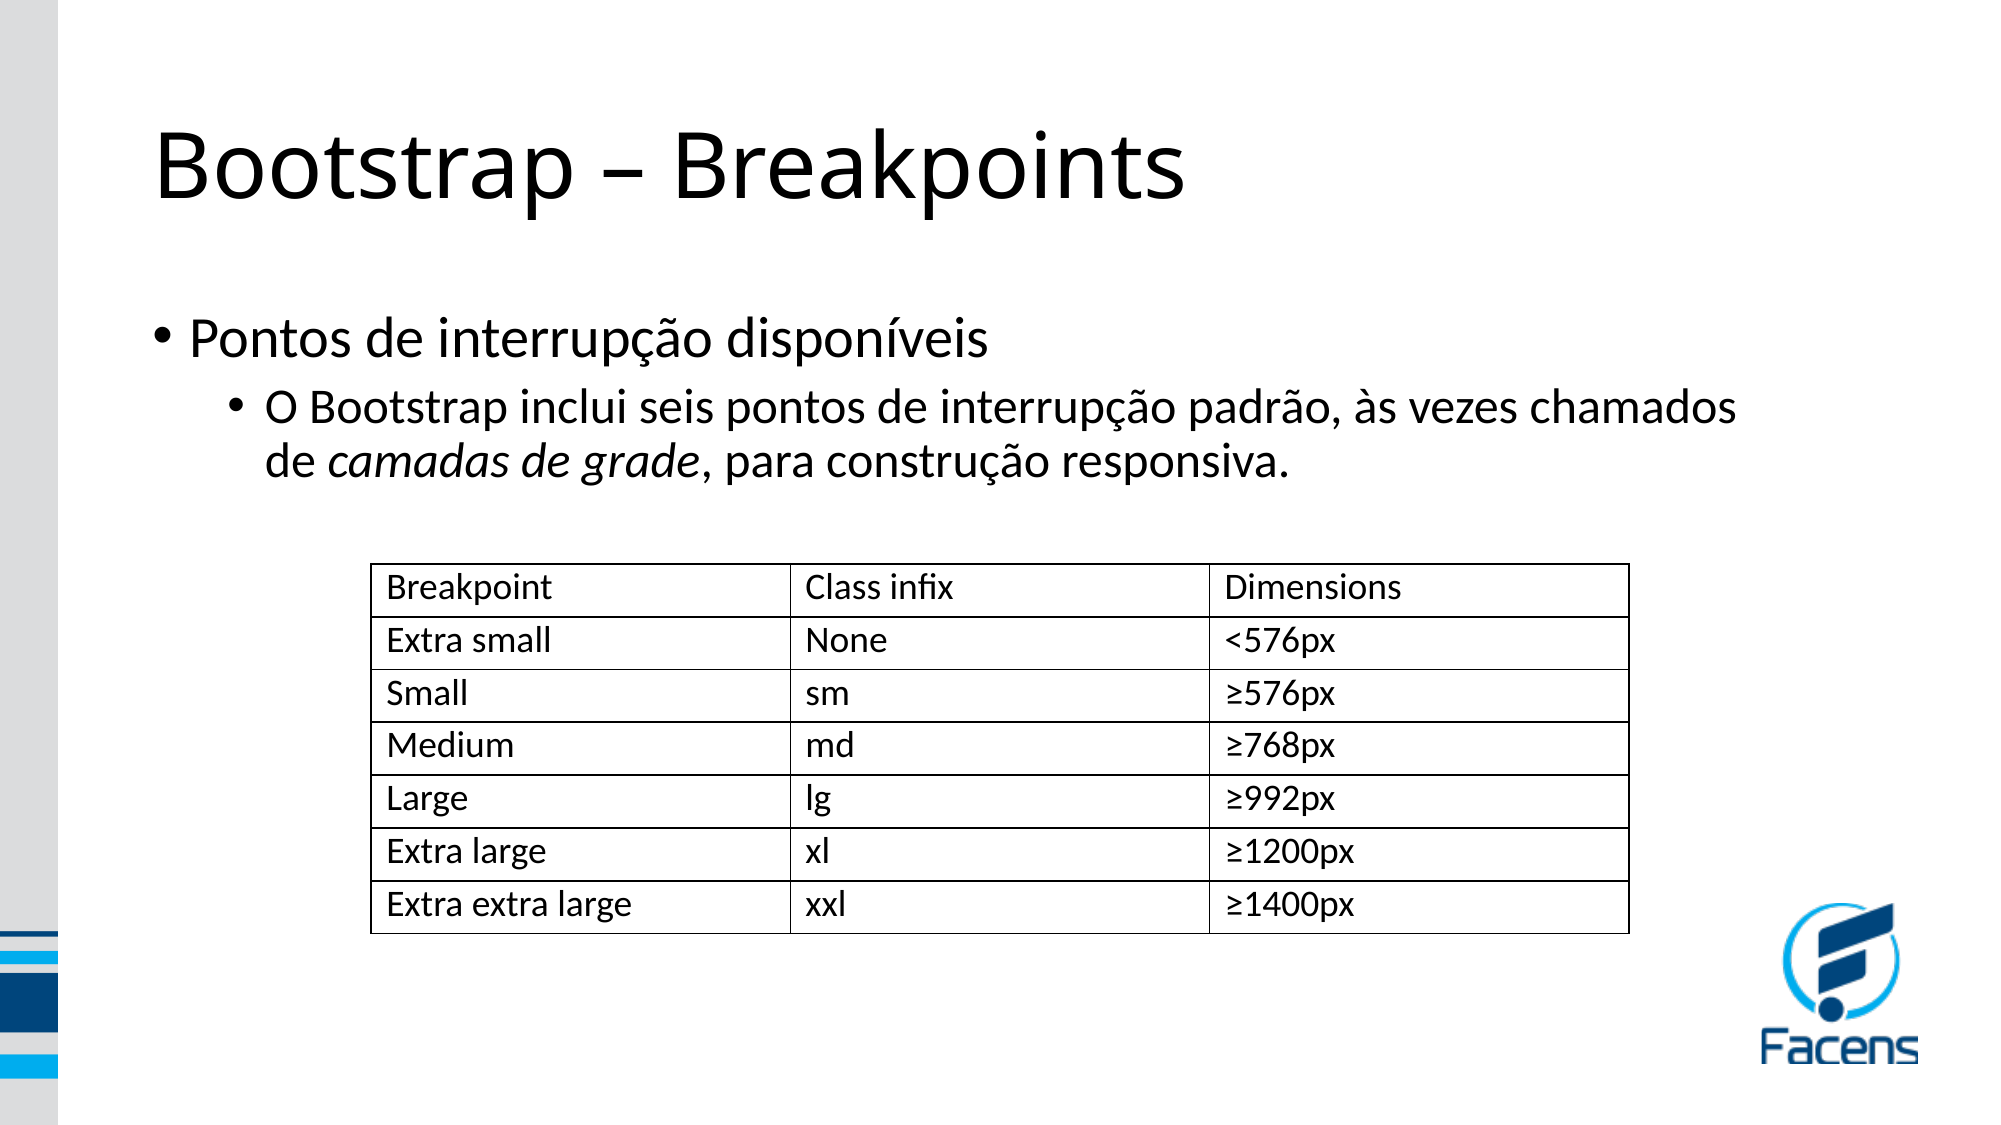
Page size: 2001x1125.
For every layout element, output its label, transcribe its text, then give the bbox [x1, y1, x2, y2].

table_cell ≥1200px [1210, 829, 1628, 880]
table_cell None [791, 618, 1209, 669]
picture [1761, 903, 1918, 1064]
table_cell sm [791, 670, 1209, 721]
table_cell md [791, 723, 1209, 774]
table_header Breakpoint [372, 565, 790, 616]
table_cell ≥768px [1210, 723, 1628, 774]
table_header Dimensions [1210, 565, 1628, 616]
picture [0, 0, 58, 950]
table_cell Large [372, 776, 790, 827]
table_cell Extra small [372, 618, 790, 669]
table_cell xxl [791, 882, 1209, 933]
picture [0, 1079, 58, 1125]
table_header Class infix [791, 565, 1209, 616]
table_cell Extra large [372, 829, 790, 880]
table_cell Medium [372, 723, 790, 774]
table_cell ≥576px [1210, 670, 1628, 721]
table_cell lg [791, 776, 1209, 827]
table_cell Small [372, 670, 790, 721]
table_cell ≥1400px [1210, 882, 1628, 933]
table_cell ≥992px [1210, 776, 1628, 827]
table_cell <576px [1210, 618, 1628, 669]
table_cell Extra extra large [372, 882, 790, 933]
table_cell xl [791, 829, 1209, 880]
list Pontos de interrupção disponíveis O Bootstrap inclui seis pontos de interrupção padrão, às vezes chamados de camadas de grade, para construção responsiva. [137, 299, 1863, 1014]
title Bootstrap – Breakpoints [137, 59, 1863, 278]
picture [0, 965, 58, 1054]
